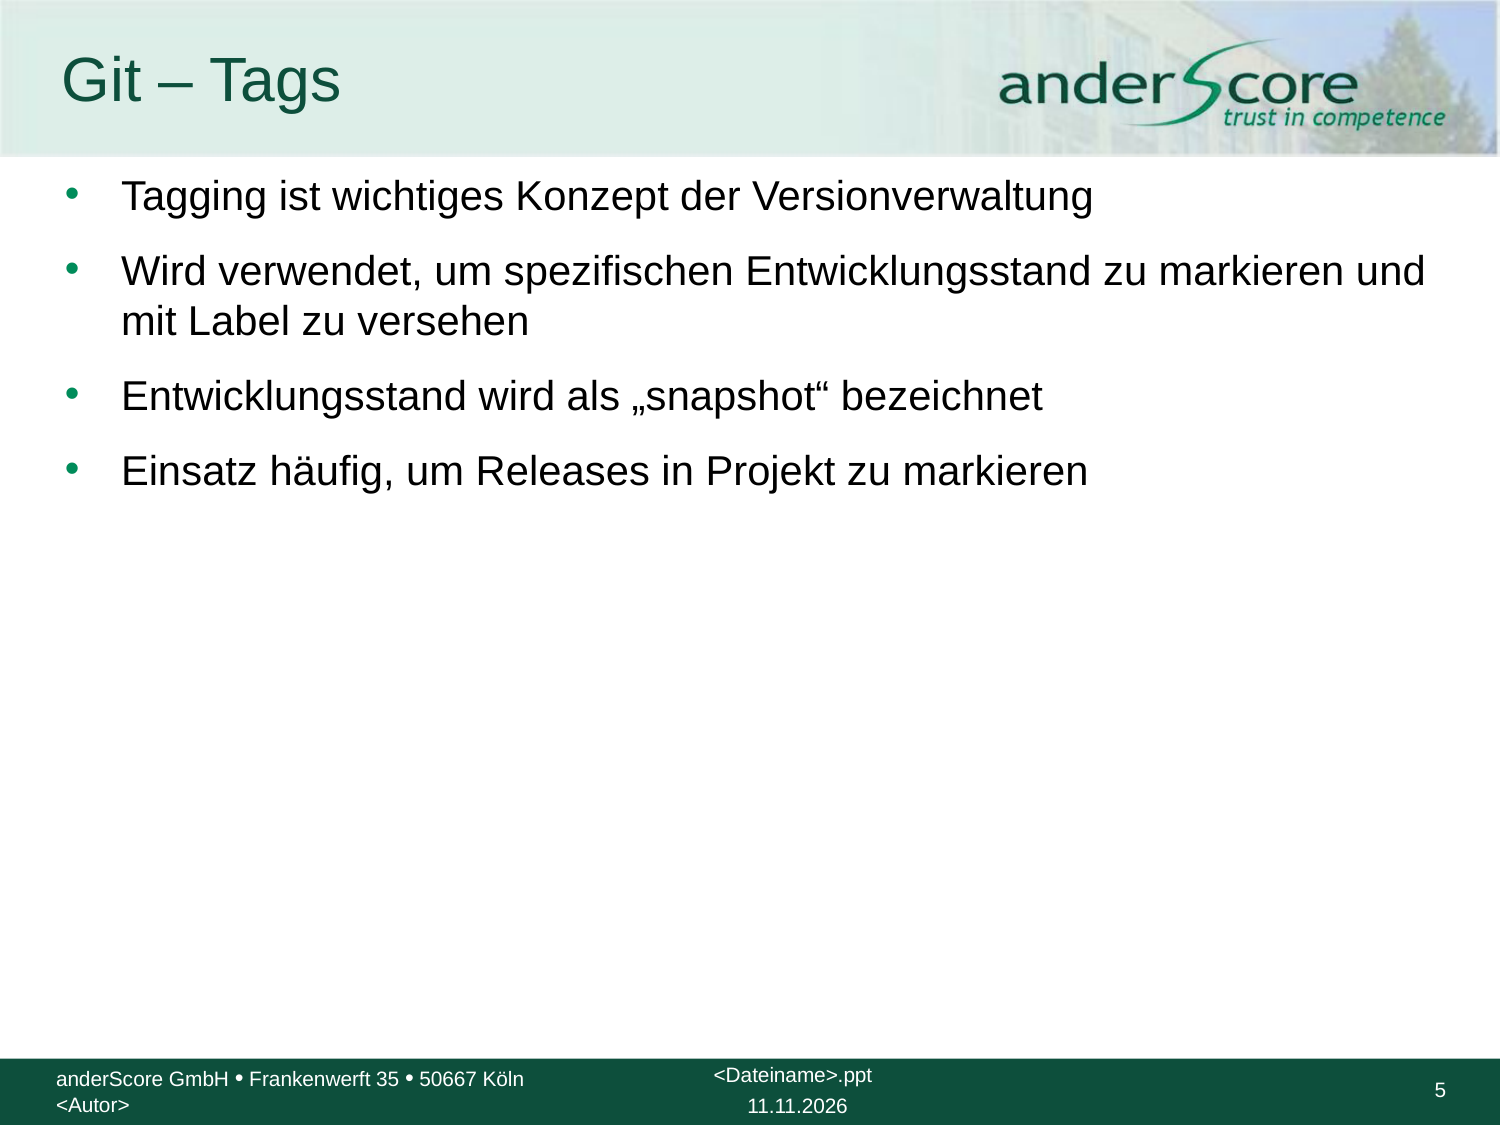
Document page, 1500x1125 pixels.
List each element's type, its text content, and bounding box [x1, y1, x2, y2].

title Git – Tags [46, 23, 975, 140]
list Tagging ist wichtiges Konzept der Versionverwaltung Wird verwendet, um spezifischen Entwicklungsstand zu markieren und mit Label zu versehen Entwicklungsstand wird als „snapshot“ bezeichnet Einsatz häufig, um Releases in Projekt zu markieren [49, 160, 1447, 1047]
picture [0, 0, 1500, 157]
